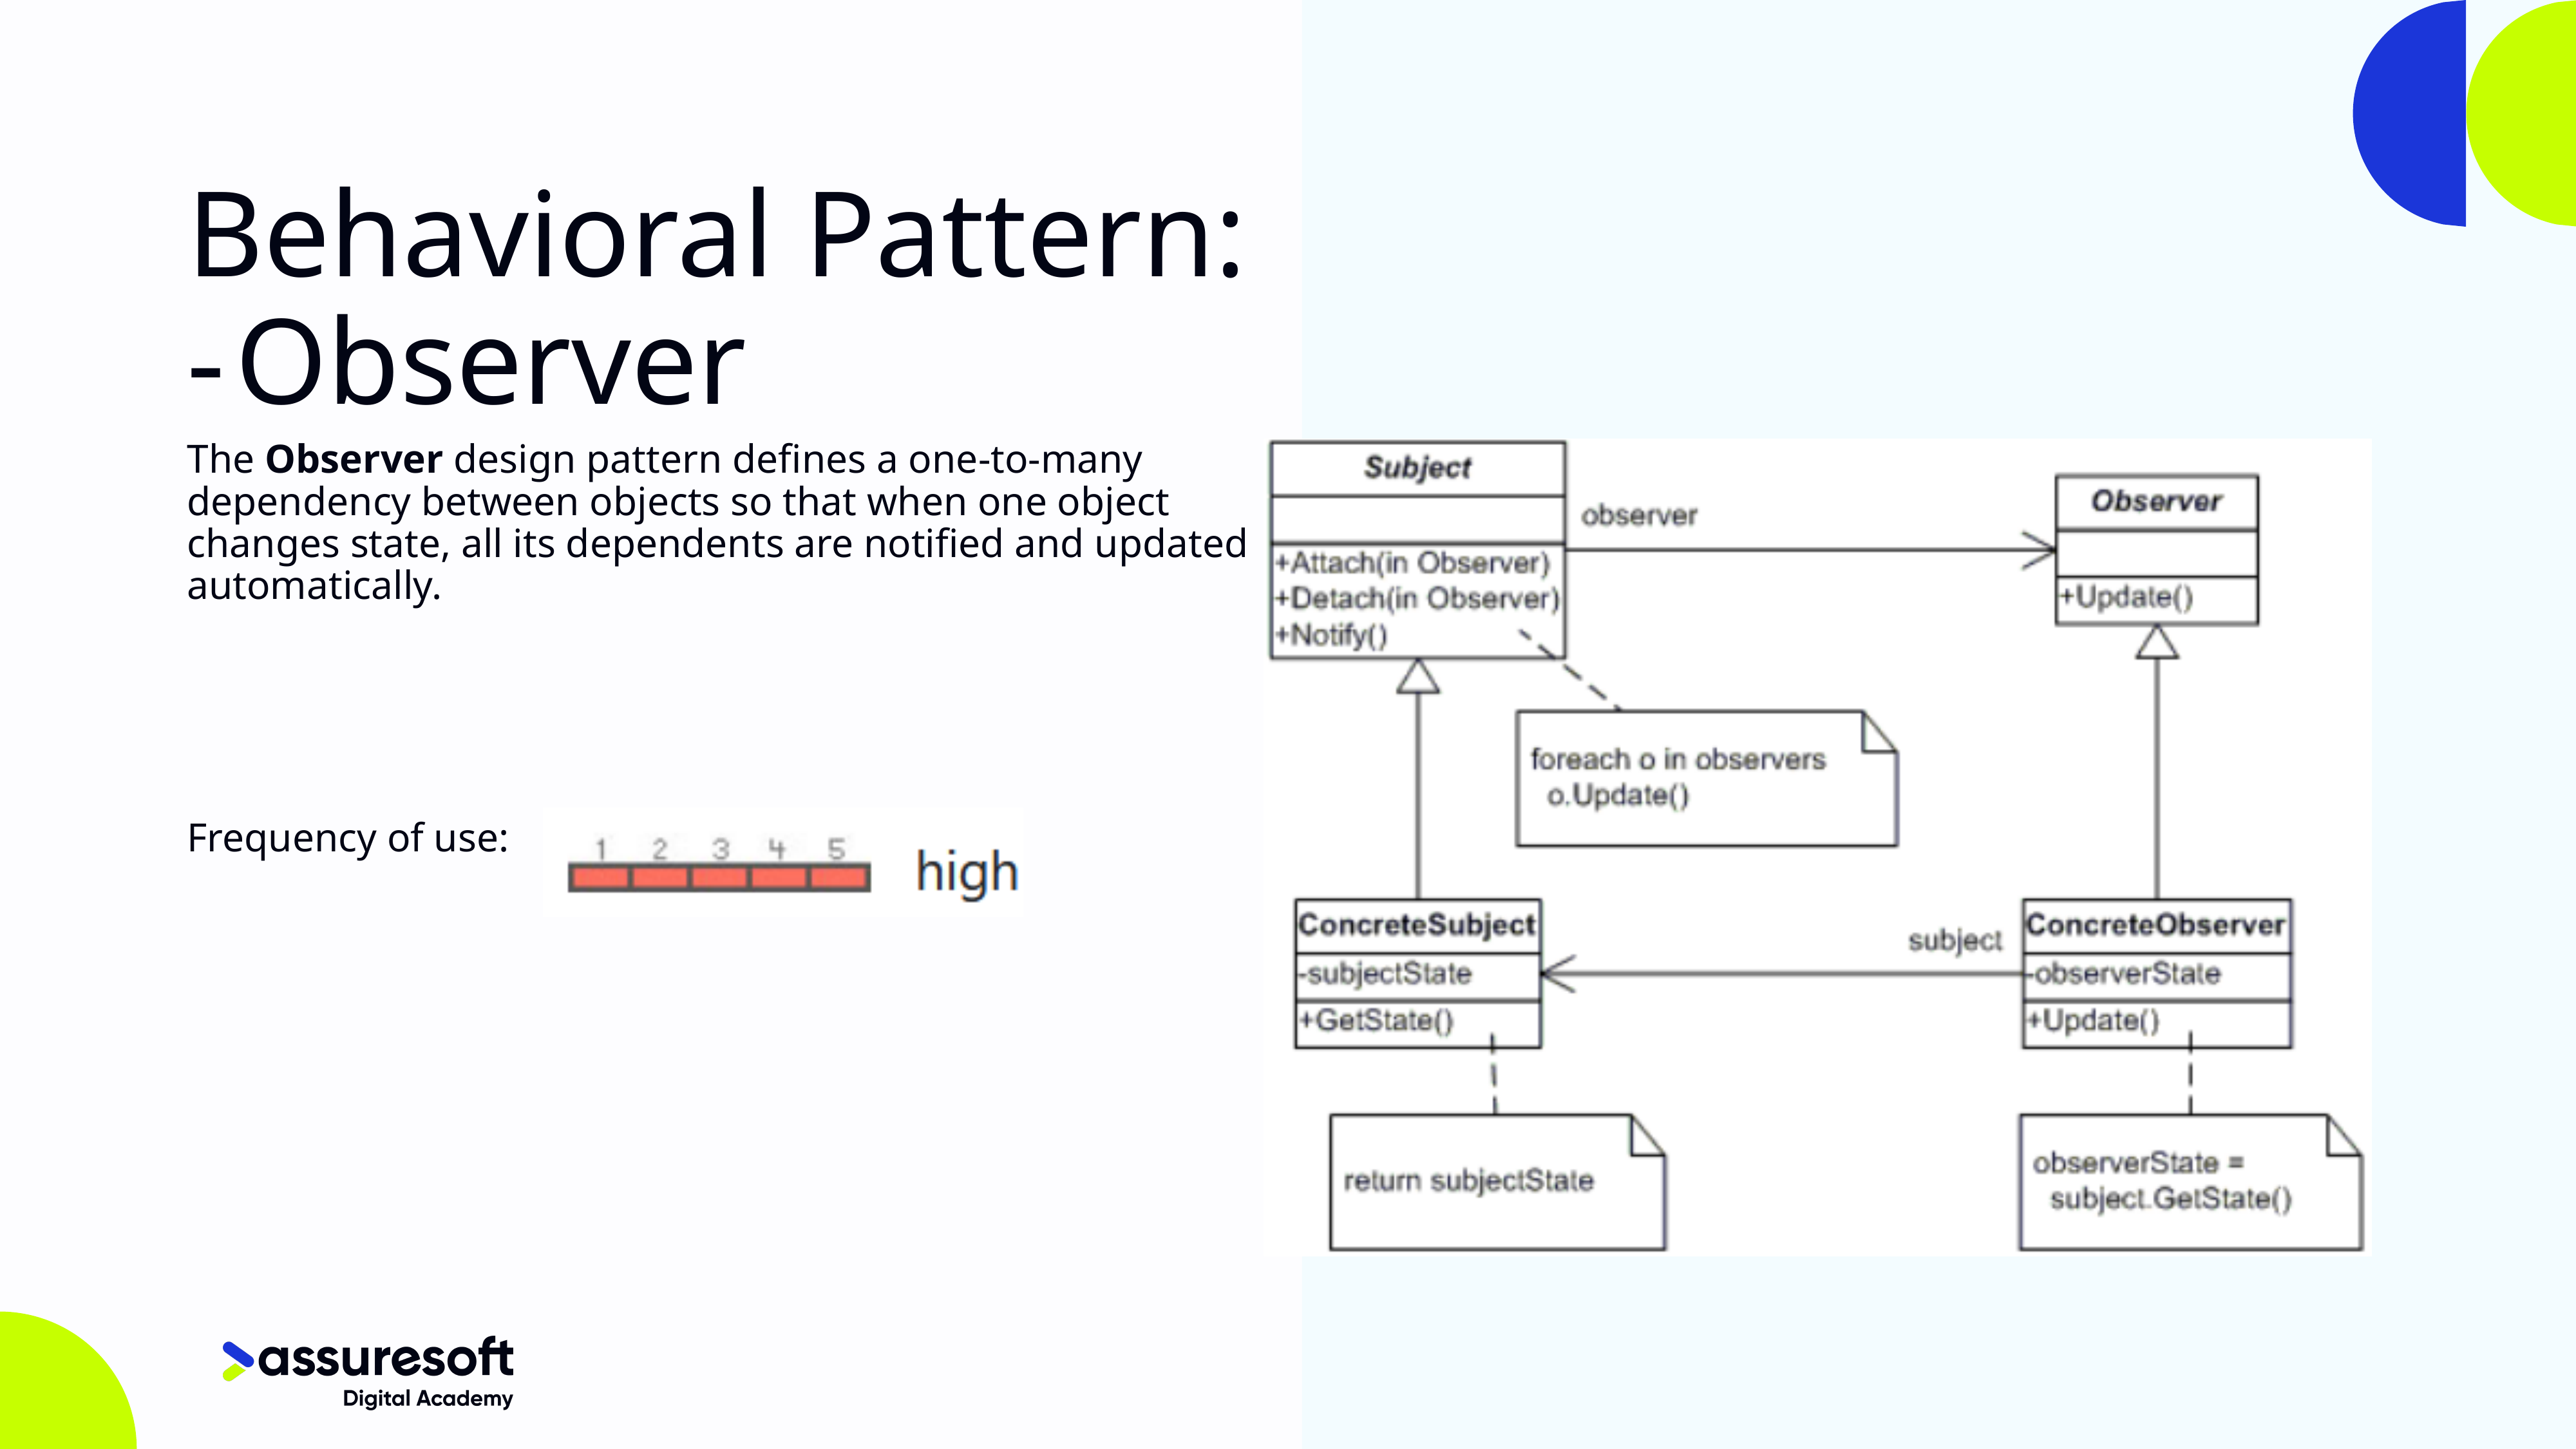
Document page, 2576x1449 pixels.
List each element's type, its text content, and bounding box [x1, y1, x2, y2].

title Behavioral Pattern: Observer [177, 97, 2399, 435]
list The Observer design pattern defines a one-to-many dependency between objects so that when one object changes state, all its dependents are notified and updated automatically. Frequency of use: [177, 435, 1264, 1240]
picture [223, 1336, 513, 1410]
picture [1264, 439, 2372, 1256]
picture [543, 808, 1023, 917]
